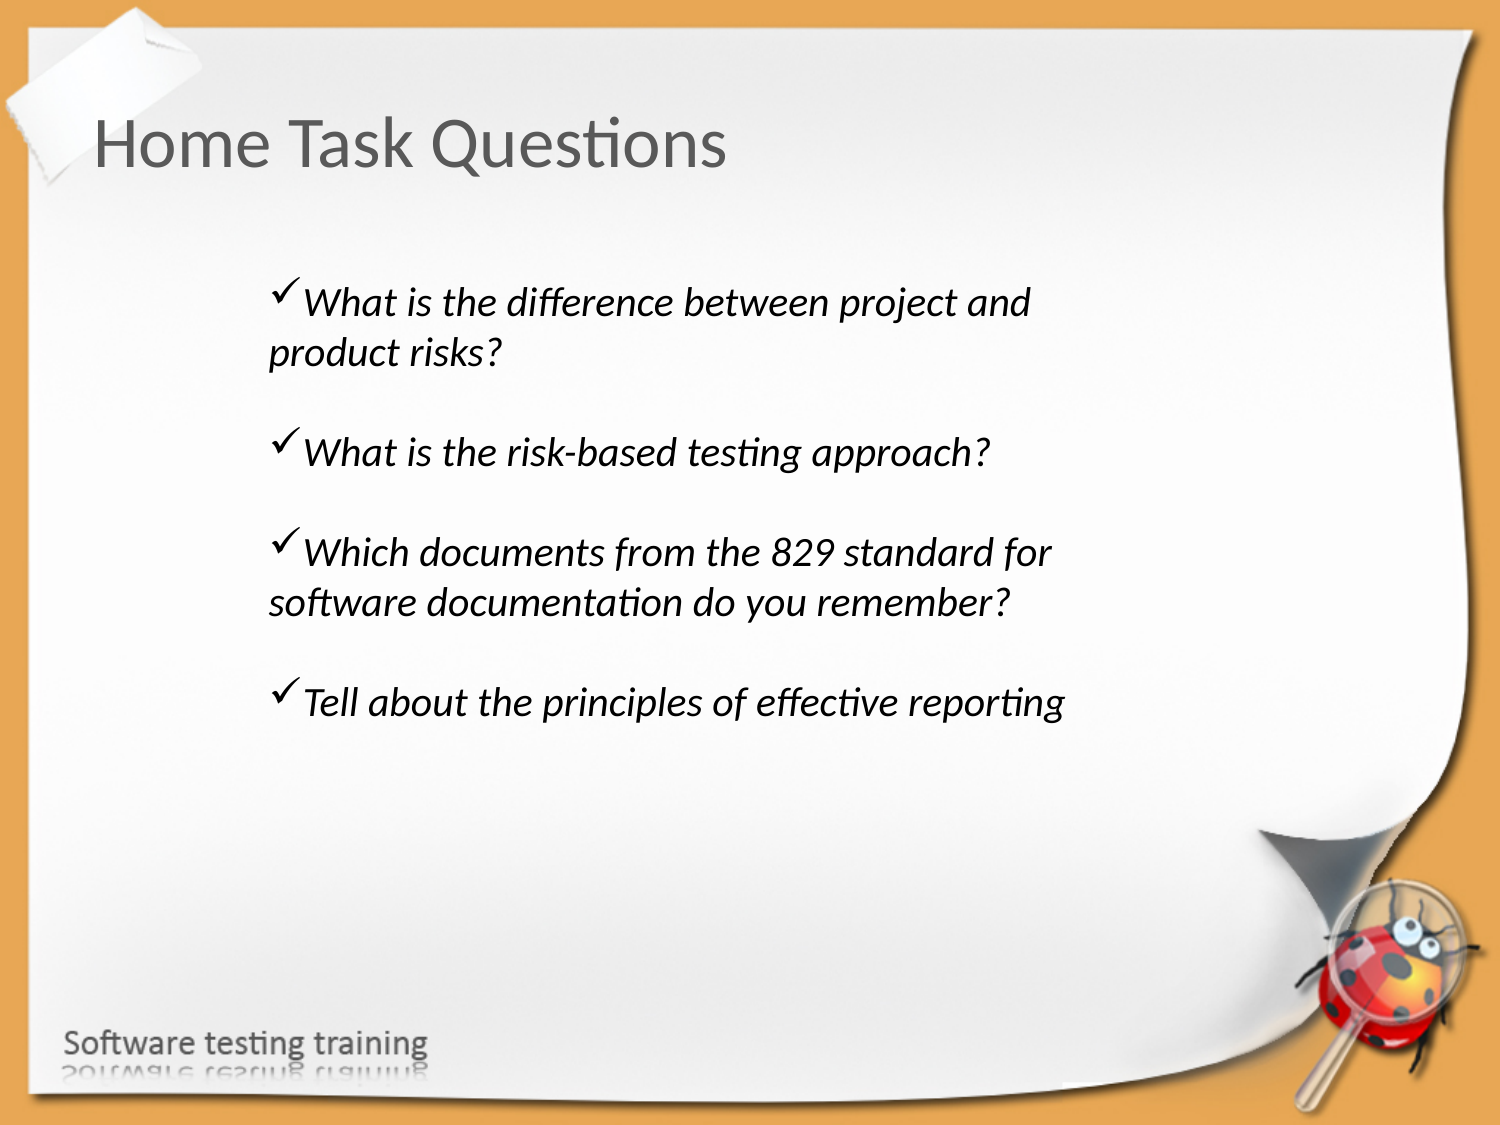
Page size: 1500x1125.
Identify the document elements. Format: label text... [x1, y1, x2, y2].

text_box What is the difference between project and product risks? What is the risk-based testing approach? Which documents from the 829 standard for software documentation do you remember? Tell about the principles of effective reporting [253, 267, 1187, 733]
picture [0, 0, 1500, 1125]
text_box Home Task Questions [78, 87, 744, 190]
